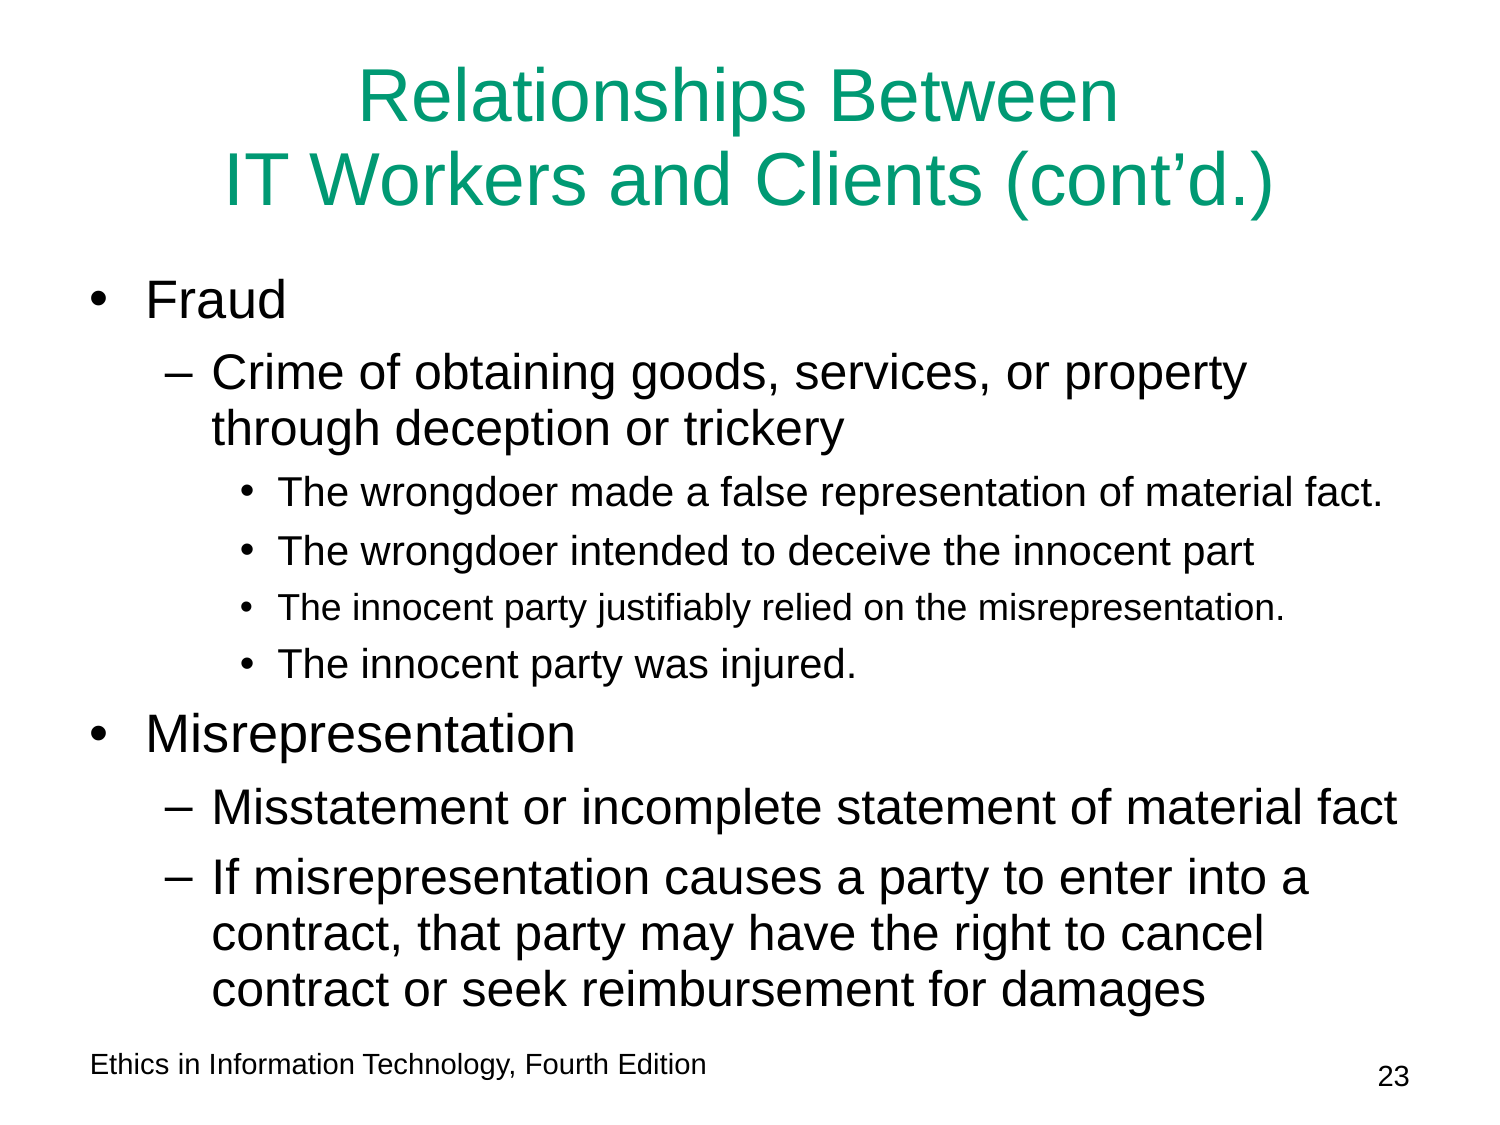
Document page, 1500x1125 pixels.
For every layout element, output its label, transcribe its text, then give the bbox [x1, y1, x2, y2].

text_box 23 [1074, 1049, 1425, 1103]
list Fraud Crime of obtaining goods, services, or property through deception or trickery The wrongdoer made a false representation of material fact. The wrongdoer intended to deceive the innocent part The innocent party justifiably relied on the misrepresentation. The innocent party was injured. Misrepresentation Misstatement or incomplete statement of material fact If misrepresentation causes a party to enter into a contract, that party may have the right to cancel contract or seek reimbursement for damages [75, 262, 1425, 1005]
text_box Ethics in Information Technology, Fourth Edition [74, 1037, 1025, 1103]
title Relationships Between IT Workers and Clients (cont’d.) [75, 45, 1425, 233]
